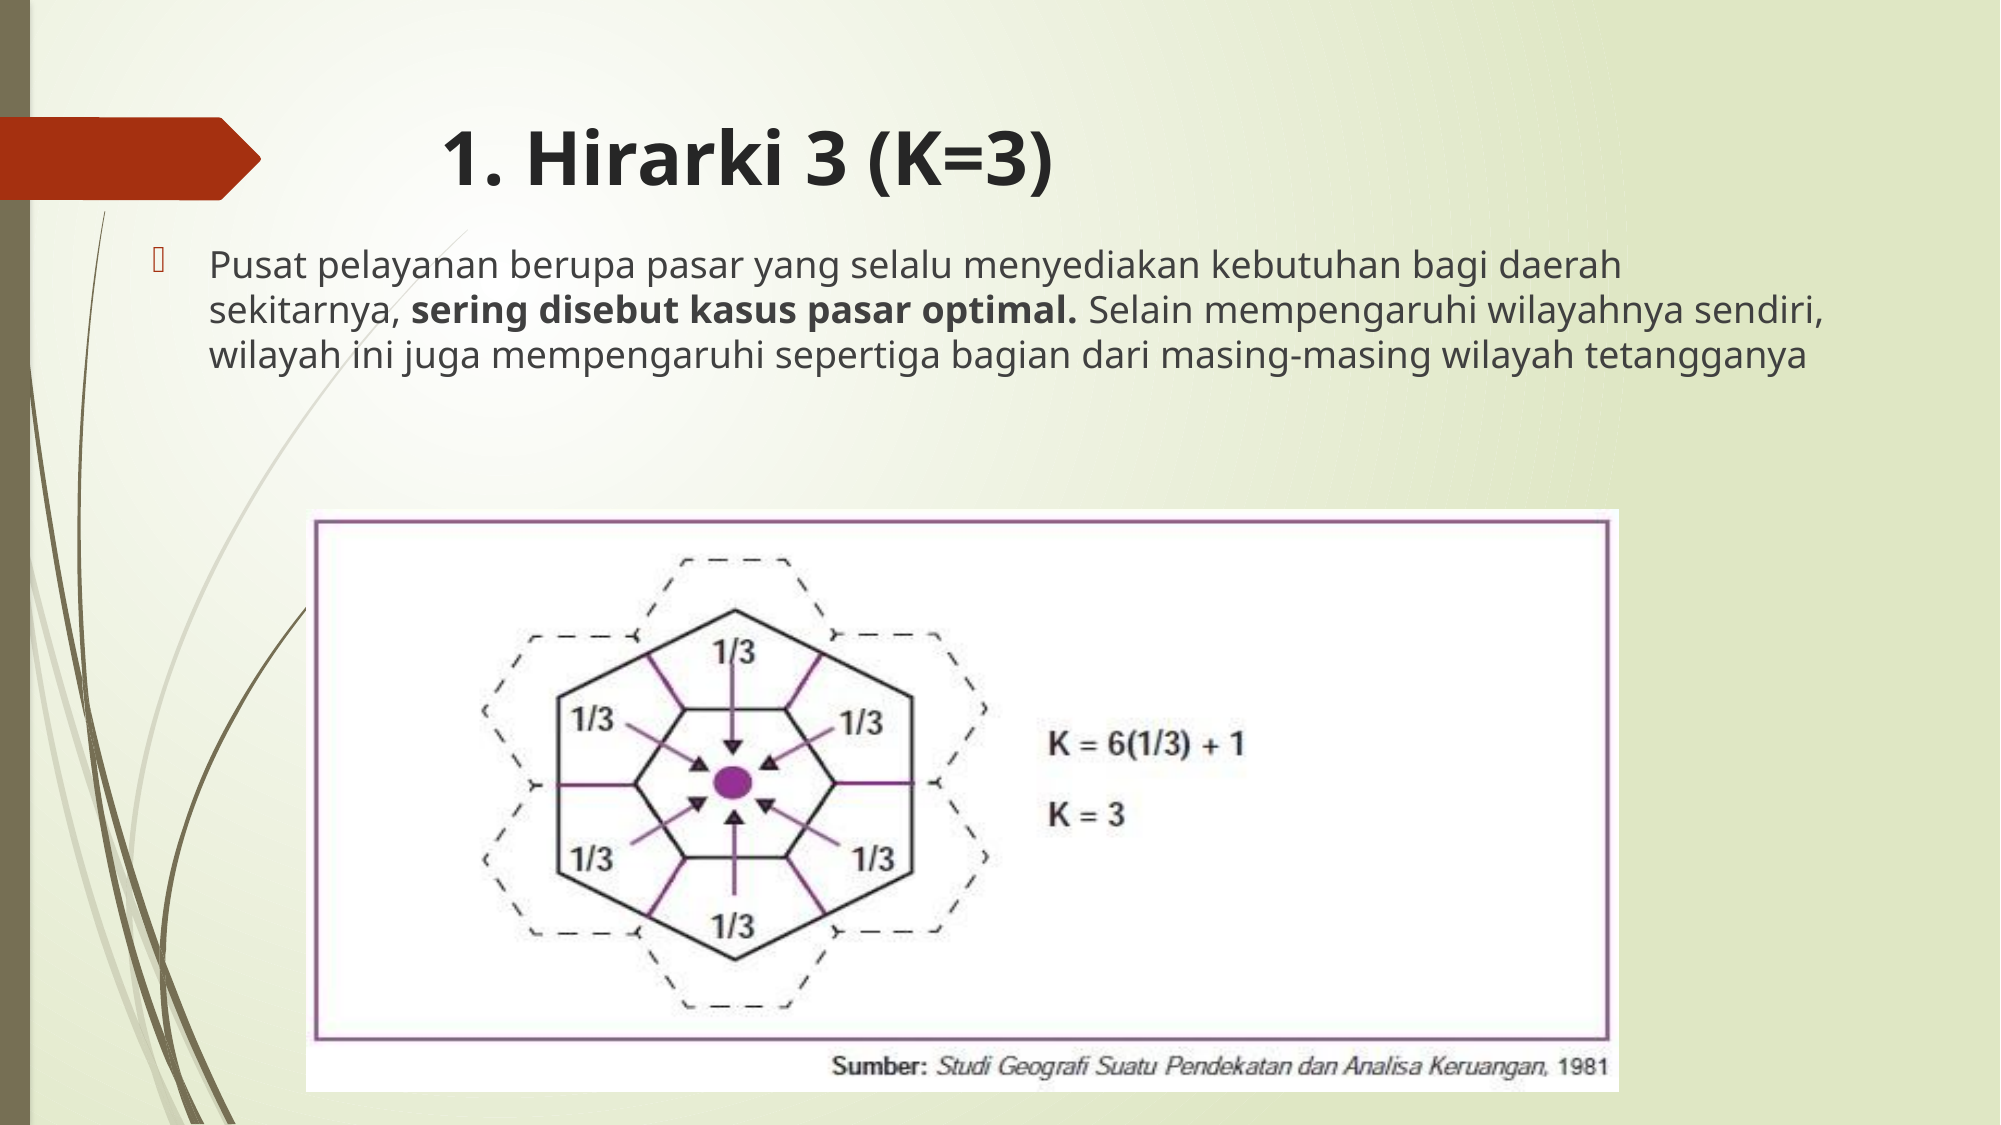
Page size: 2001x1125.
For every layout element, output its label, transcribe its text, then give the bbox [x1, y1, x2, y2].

list Pusat pelayanan berupa pasar yang selalu menyediakan kebutuhan bagi daerah sekitarnya, sering disebut kasus pasar optimal. Selain mempengaruhi wilayahnya sendiri, wilayah ini juga mempengaruhi sepertiga bagian dari masing-masing wilayah tetangganya [137, 233, 1863, 1014]
picture [306, 509, 1619, 1093]
title 1. Hirarki 3 (K=3) [425, 102, 1888, 313]
